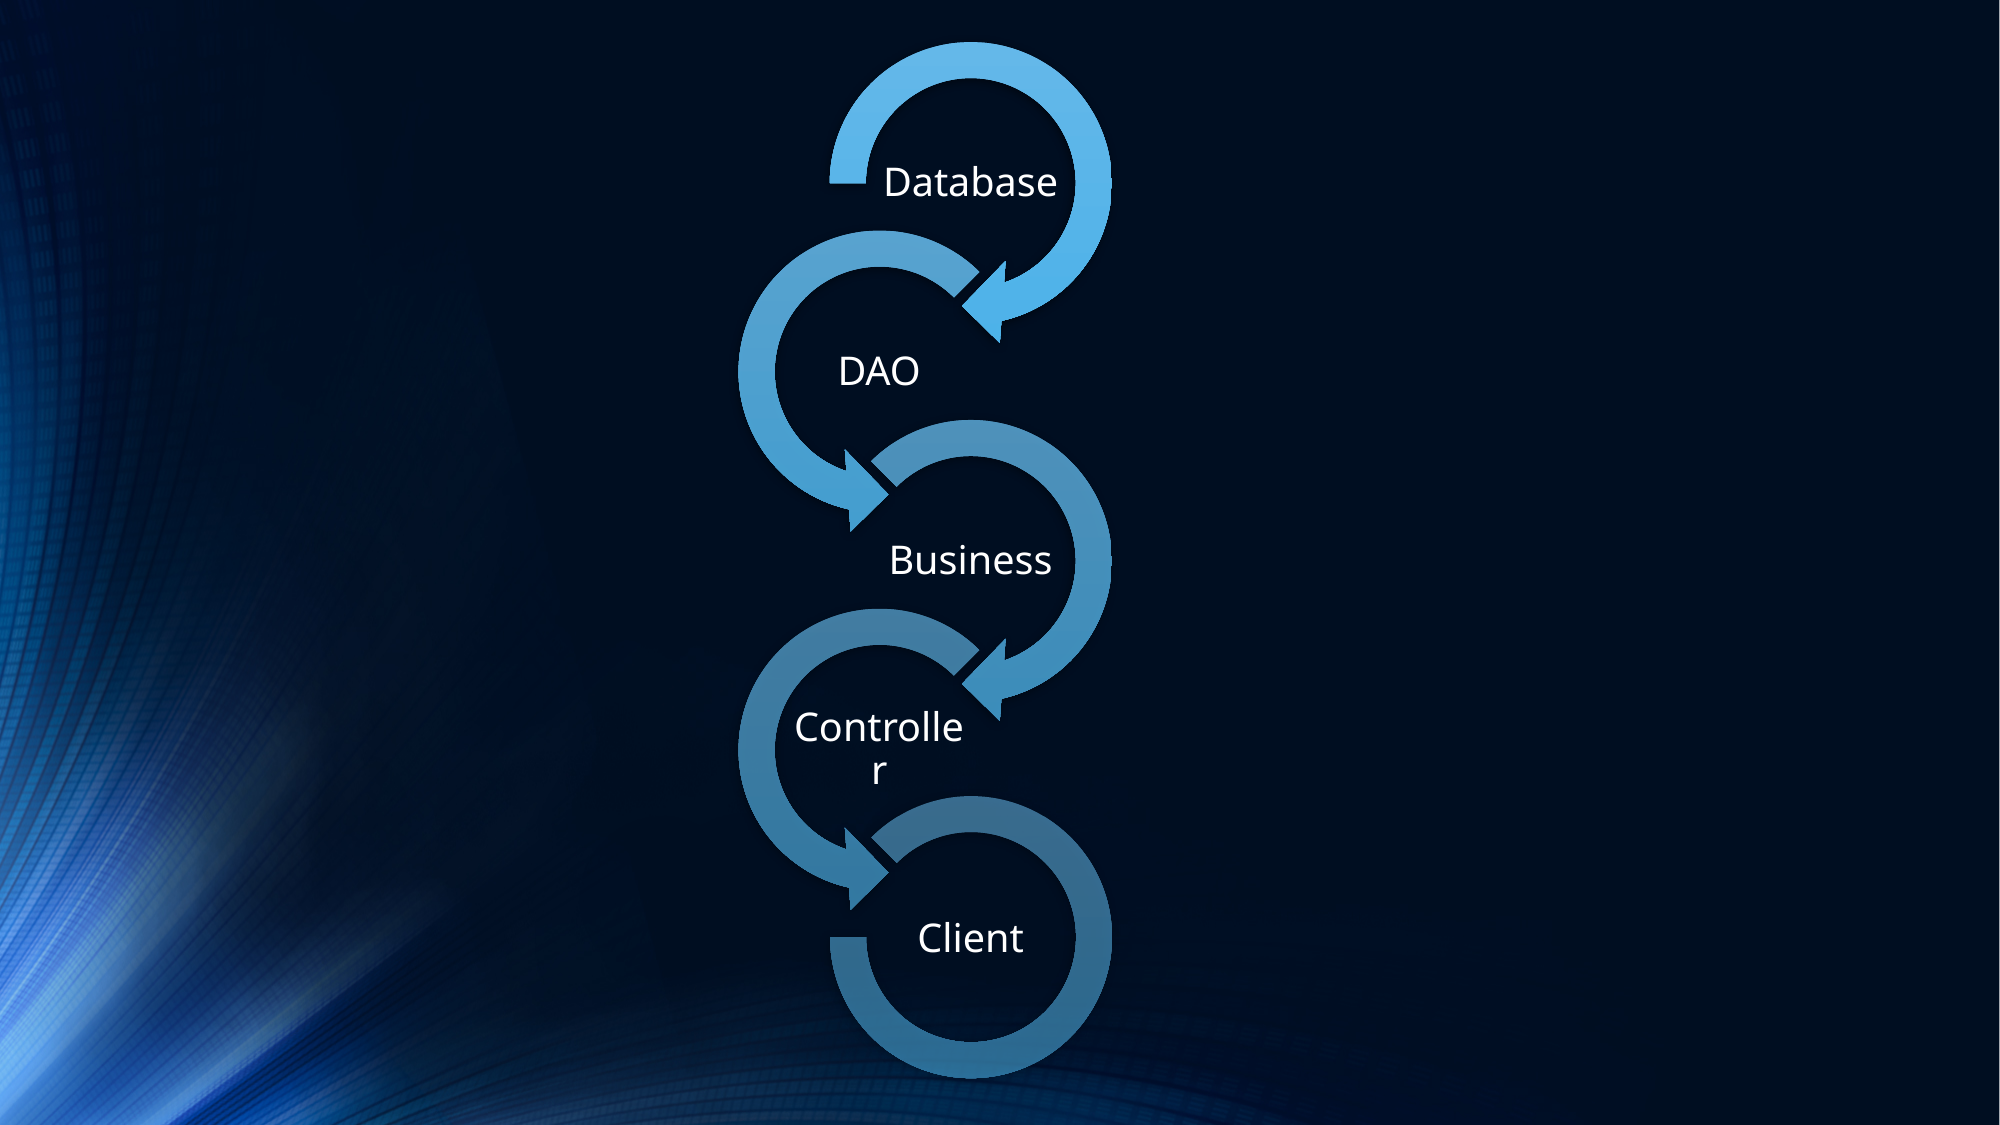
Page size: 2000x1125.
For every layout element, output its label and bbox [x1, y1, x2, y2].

picture [0, 0, 2000, 1125]
text_box [113, 19, 1933, 1079]
